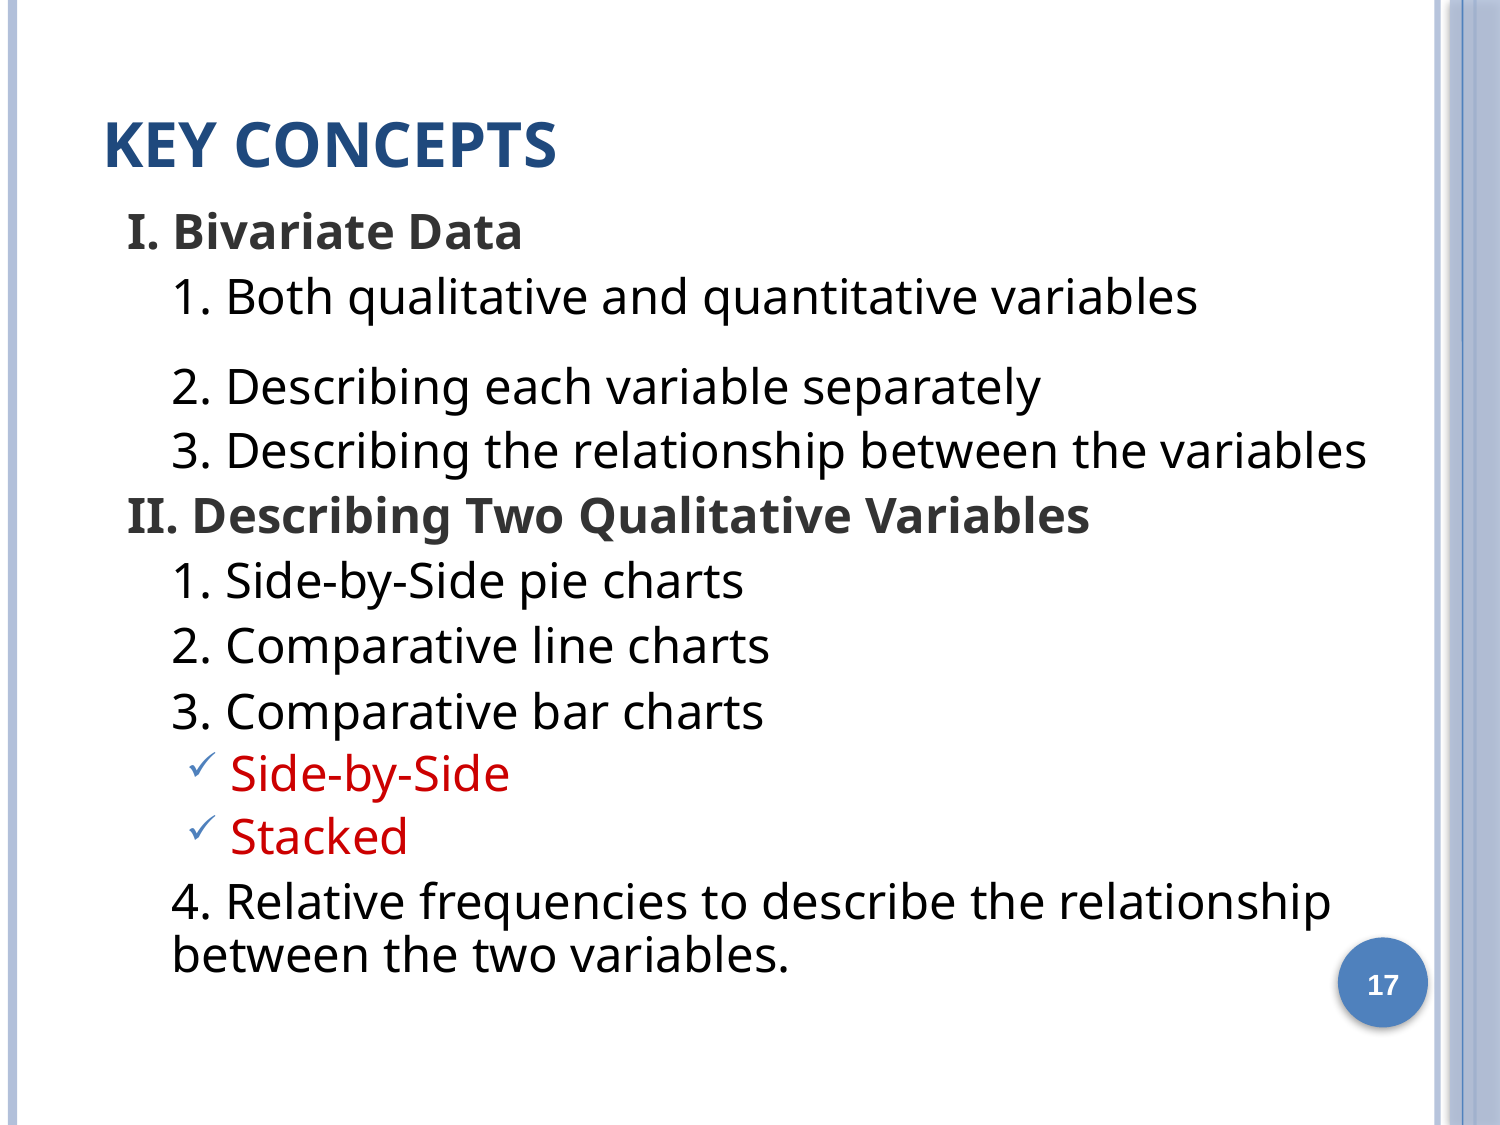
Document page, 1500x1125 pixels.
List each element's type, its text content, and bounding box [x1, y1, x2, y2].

slide_number 17 [1333, 940, 1434, 1027]
title Key Concepts [87, 0, 1500, 188]
list I. Bivariate Data 1. Both qualitative and quantitative variables 2. Describing each variable separately 3. Describing the relationship between the variables II. Describing Two Qualitative Variables 1. Side-by-Side pie charts 2. Comparative line charts 3. Comparative bar charts Side-by-Side Stacked 4. Relative frequencies to describe the relationship between the two variables. [112, 200, 1463, 1063]
